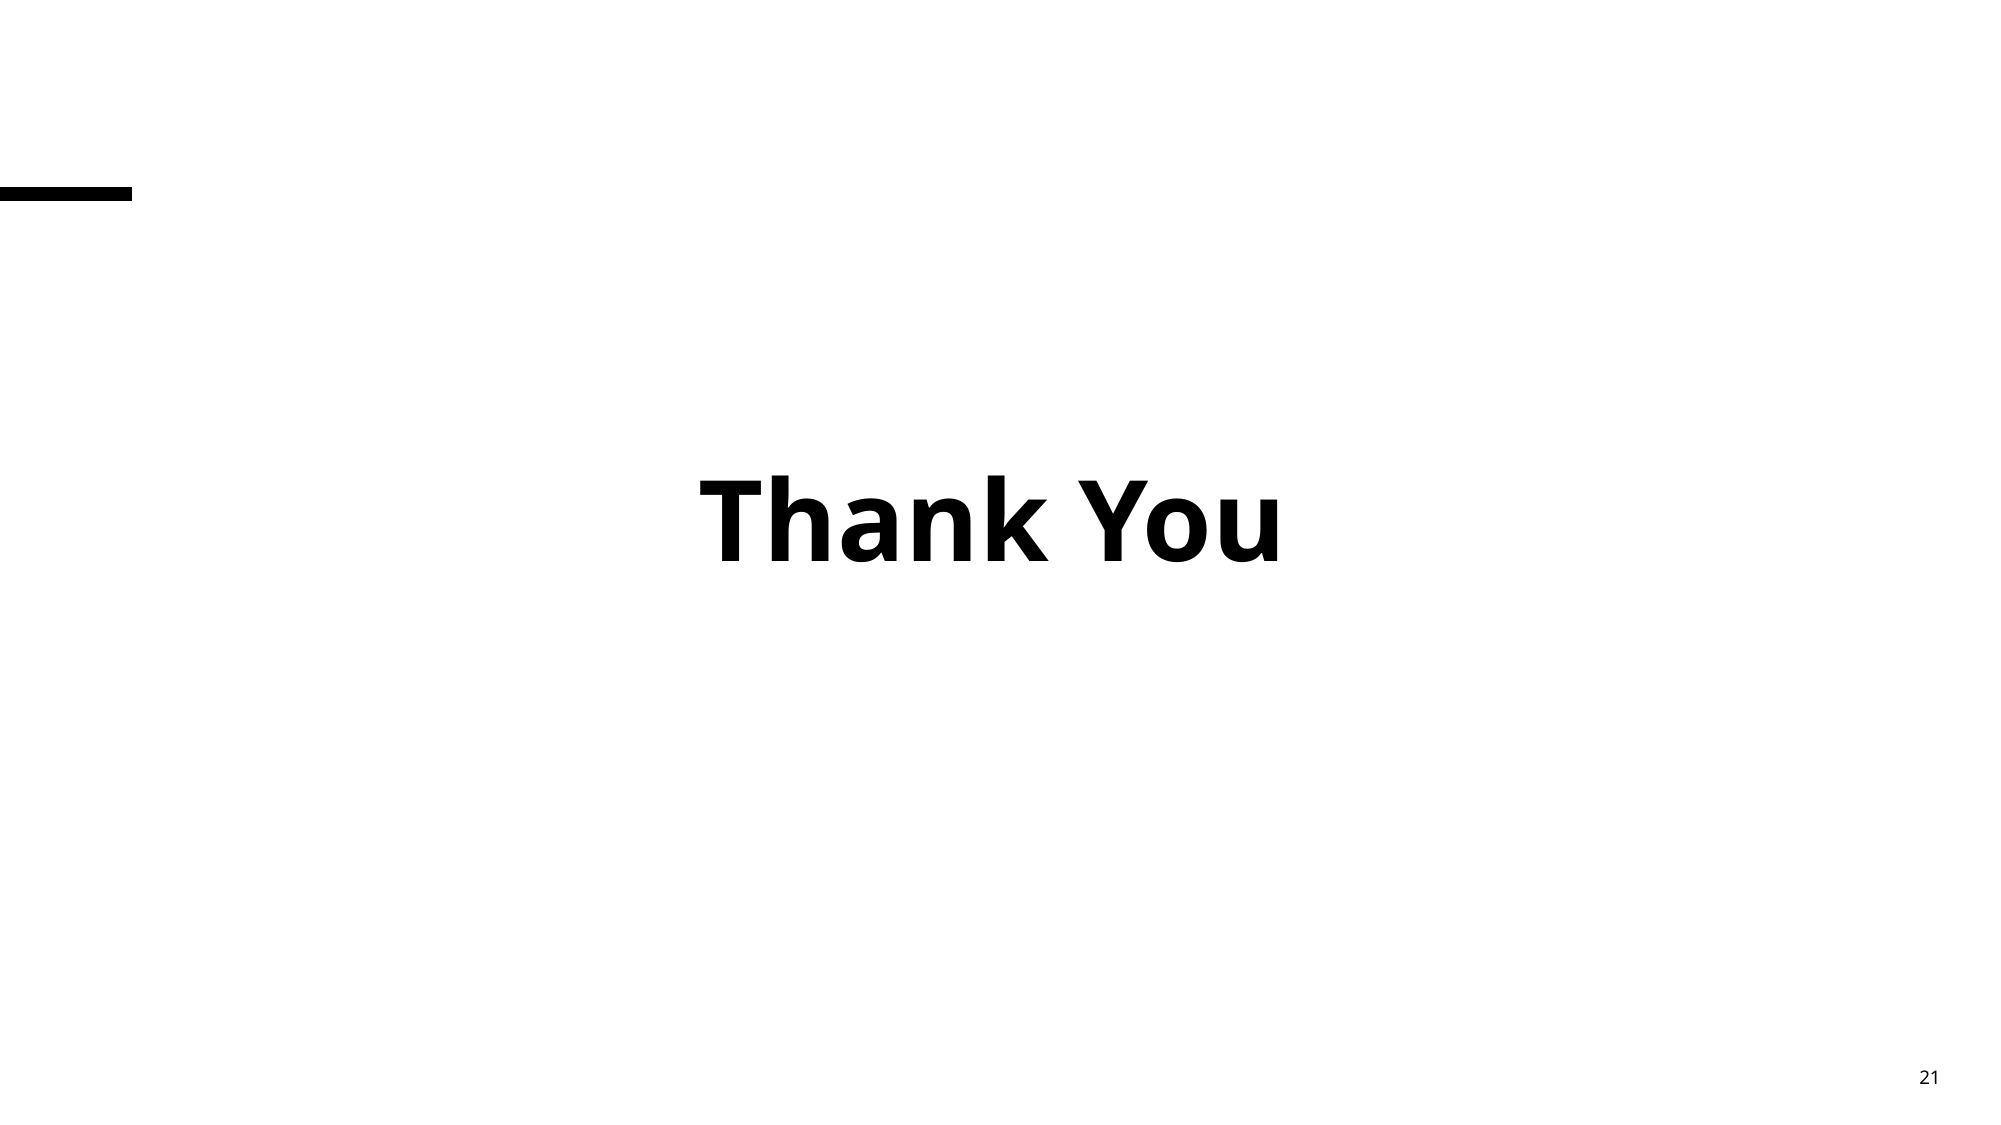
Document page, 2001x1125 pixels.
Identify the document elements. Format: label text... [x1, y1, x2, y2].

slide_number 21 [1801, 1048, 1956, 1108]
list Thank You [178, 401, 1807, 1032]
